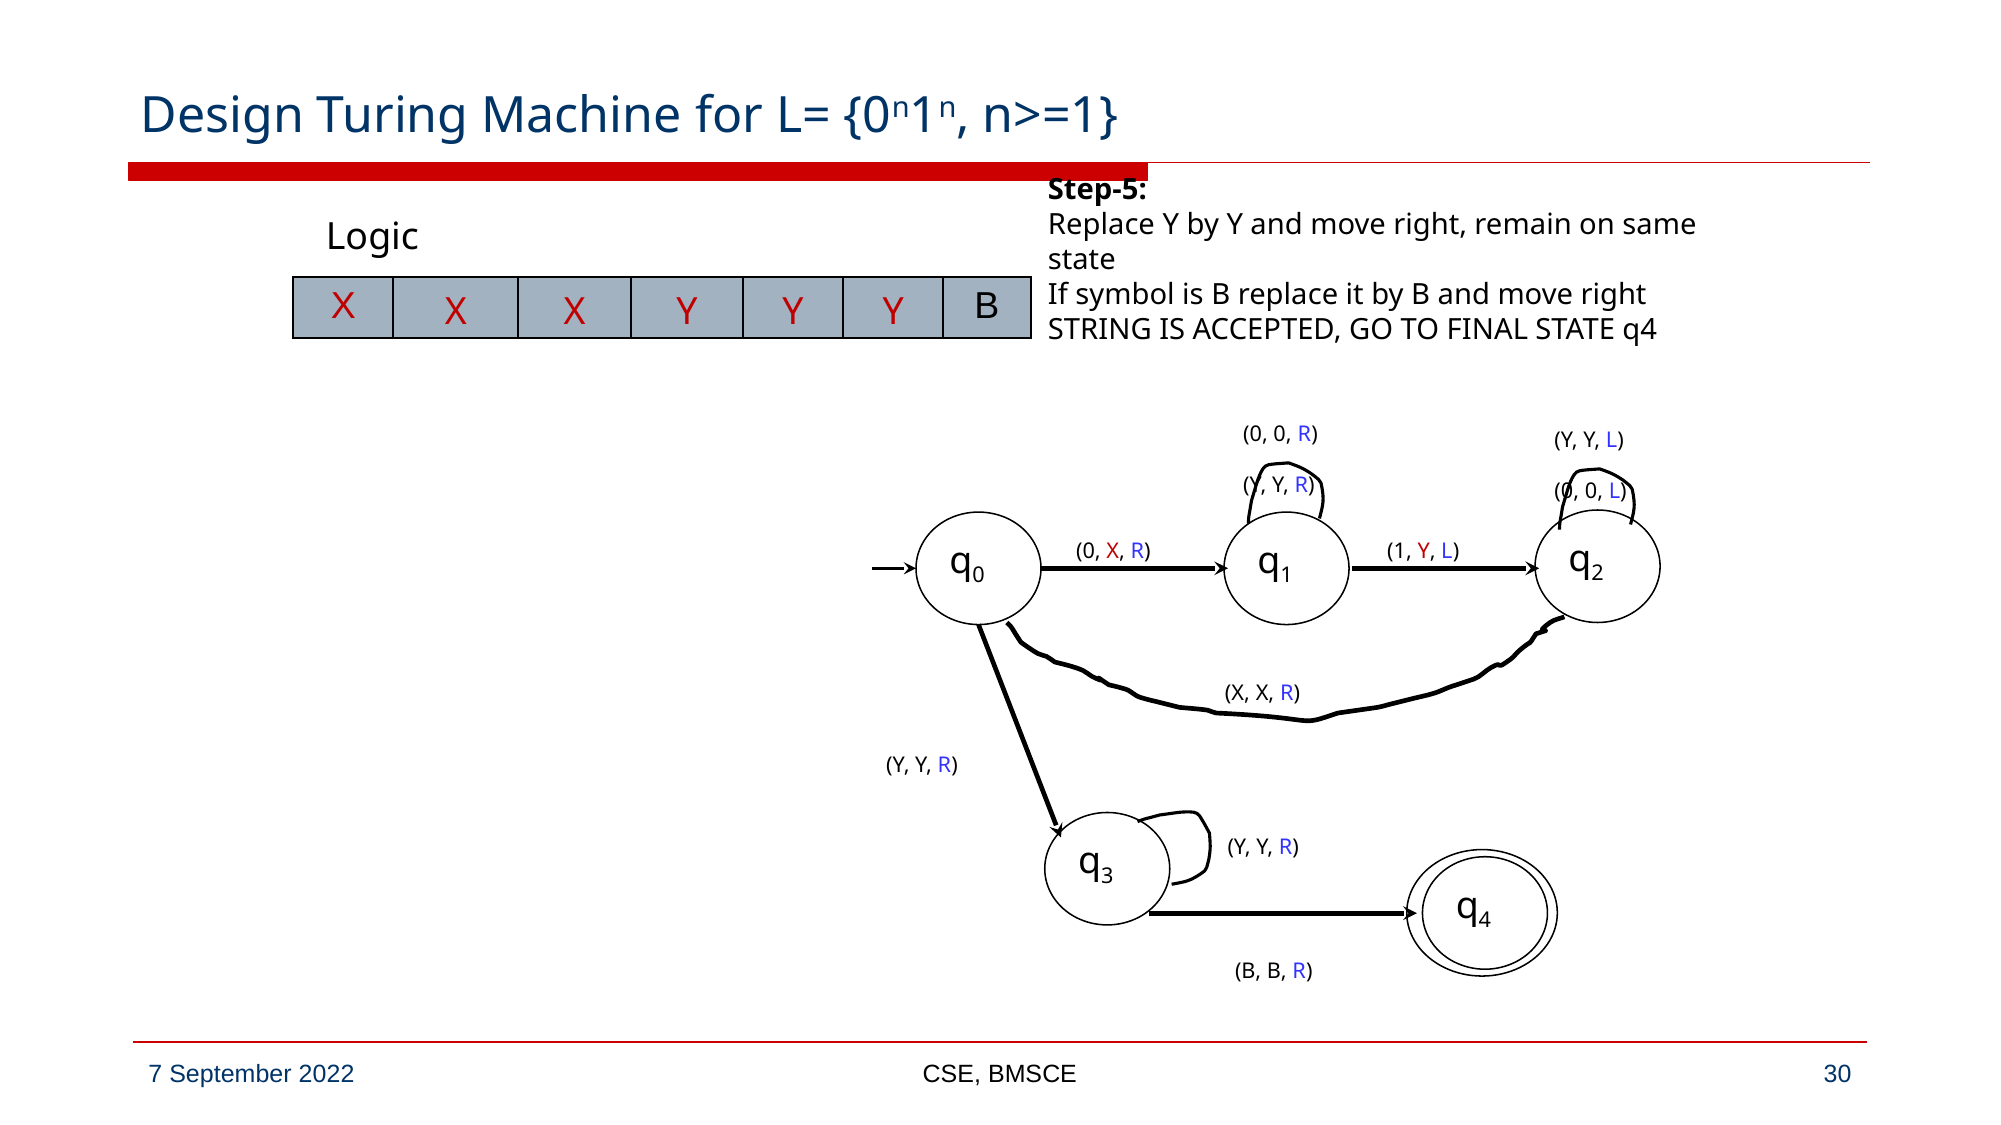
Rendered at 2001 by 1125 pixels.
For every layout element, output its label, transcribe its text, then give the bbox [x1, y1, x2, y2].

slide_number ‹#› [1433, 1050, 1867, 1103]
text_box [1248, 505, 1323, 524]
text_box [1050, 616, 1565, 712]
table_header Y [744, 278, 842, 337]
text_box [1216, 713, 1339, 721]
text_box [1406, 849, 1558, 977]
text_box (Y, Y, R) [1212, 799, 1344, 867]
text_box (X, X, R) [1210, 646, 1353, 713]
table_header Y [632, 278, 742, 337]
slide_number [133, 1050, 567, 1103]
text_box q1 [1224, 519, 1350, 619]
table_header X [294, 278, 392, 337]
text_box q2 [1535, 510, 1661, 623]
text_box [1560, 511, 1581, 520]
text_box (Y, Y, L) (0, 0, L) [1539, 393, 1675, 511]
table_header B [944, 278, 1030, 337]
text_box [978, 624, 1062, 838]
table_header X [519, 278, 630, 337]
table_header X [394, 278, 517, 337]
text_box [1615, 511, 1634, 519]
text_box q0 [916, 512, 1041, 625]
text_box (B, B, R) [1219, 924, 1362, 991]
table_header Y [844, 278, 942, 337]
text_box q3 [1044, 812, 1169, 925]
text_box (0, X, R) [1060, 504, 1202, 567]
text_box Step-5: Replace Y by Y and move right, remain on same state If symbol is B replace it by B and move right STRING IS ACCEPTED, GO TO FINAL STATE q4 [1032, 163, 1721, 353]
text_box [1137, 811, 1211, 885]
text_box (0, 0, R) (Y, Y, R) [1228, 387, 1368, 505]
text_box Logic [310, 204, 439, 265]
footer CSE, BMSCE [683, 1050, 1317, 1103]
title Design Turing Machine for L= {0n1n, n>=1} [125, 24, 1876, 150]
text_box (1, Y, L) [1372, 504, 1504, 567]
text_box (Y, Y, R) [871, 718, 973, 785]
